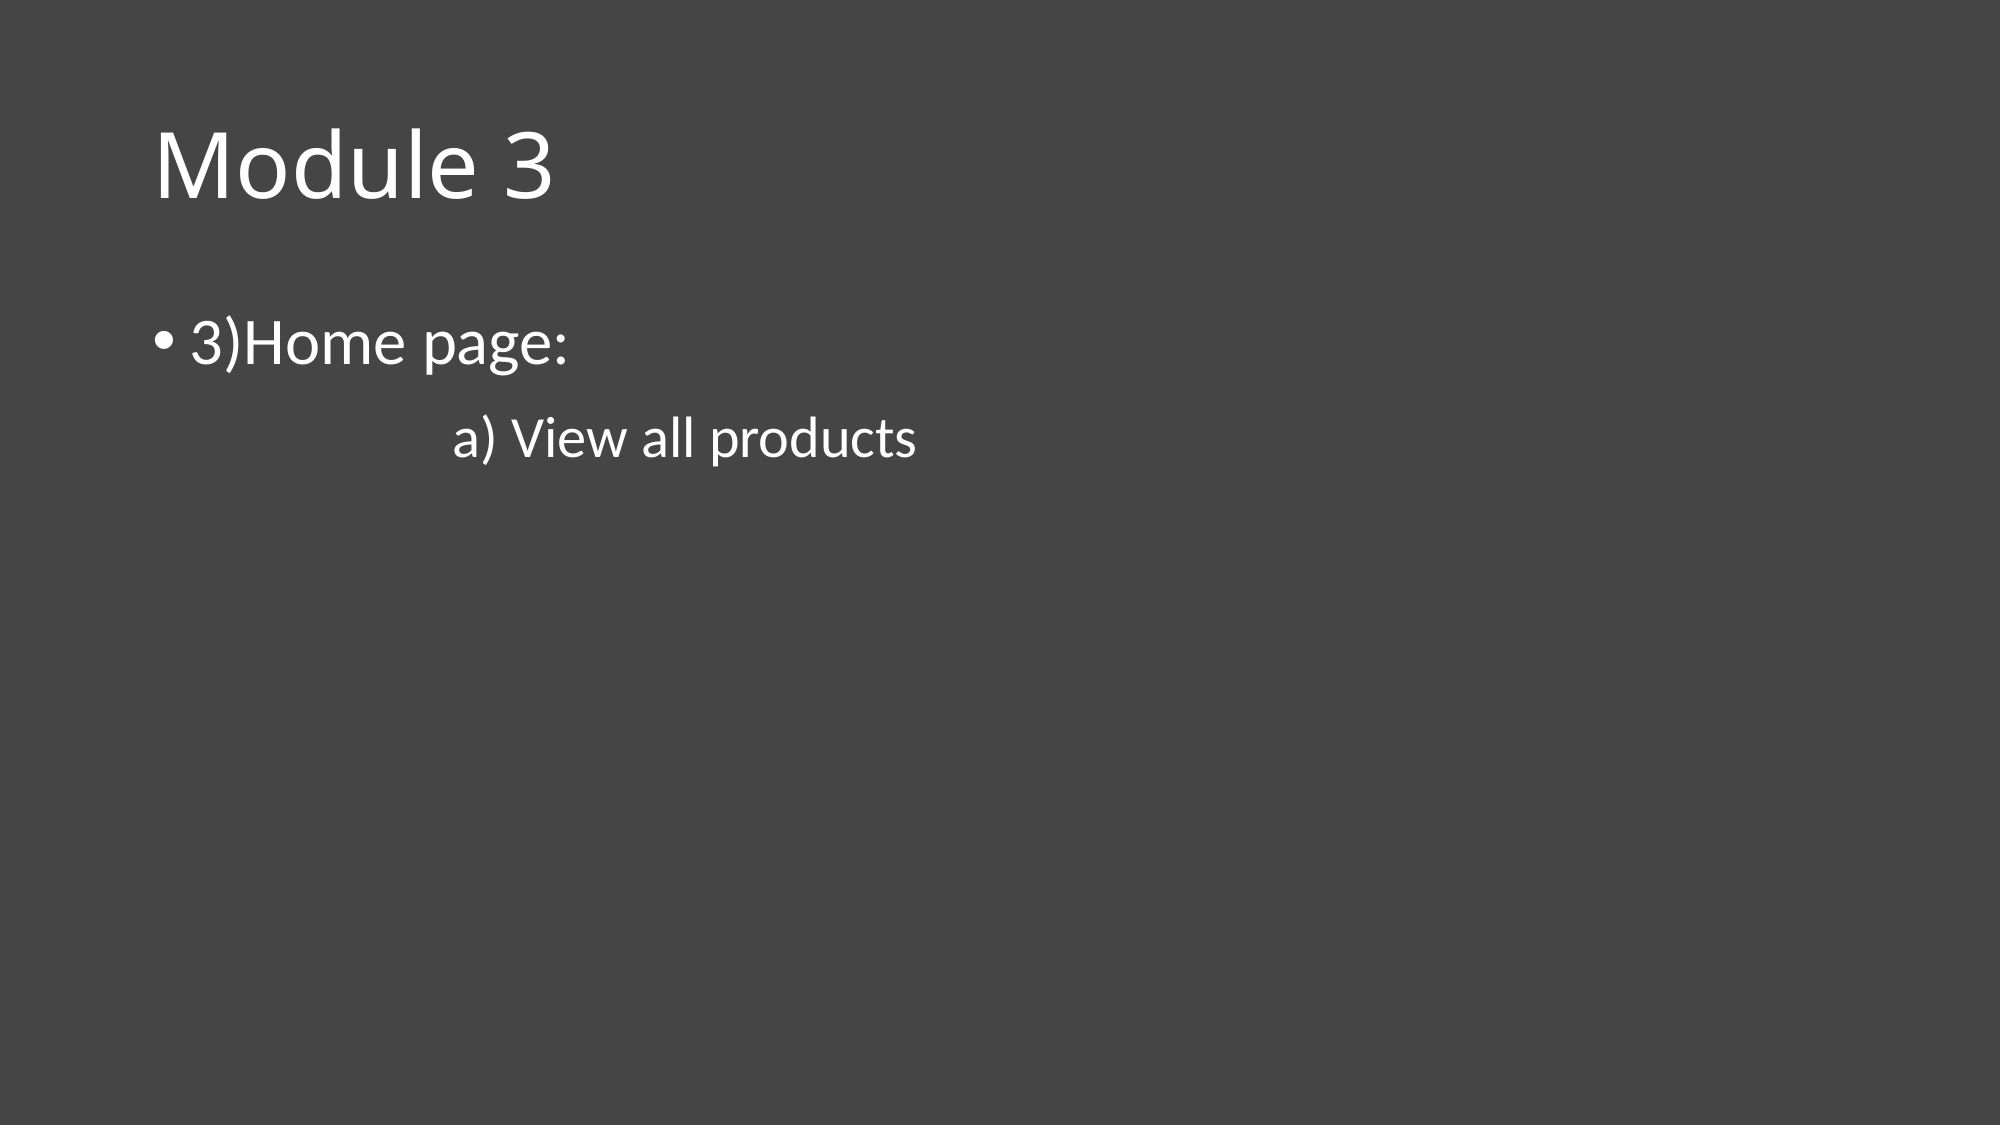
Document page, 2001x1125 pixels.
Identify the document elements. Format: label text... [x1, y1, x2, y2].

list 3)Home page: a) View all products [137, 299, 1863, 1014]
title Module 3 [137, 59, 1863, 278]
